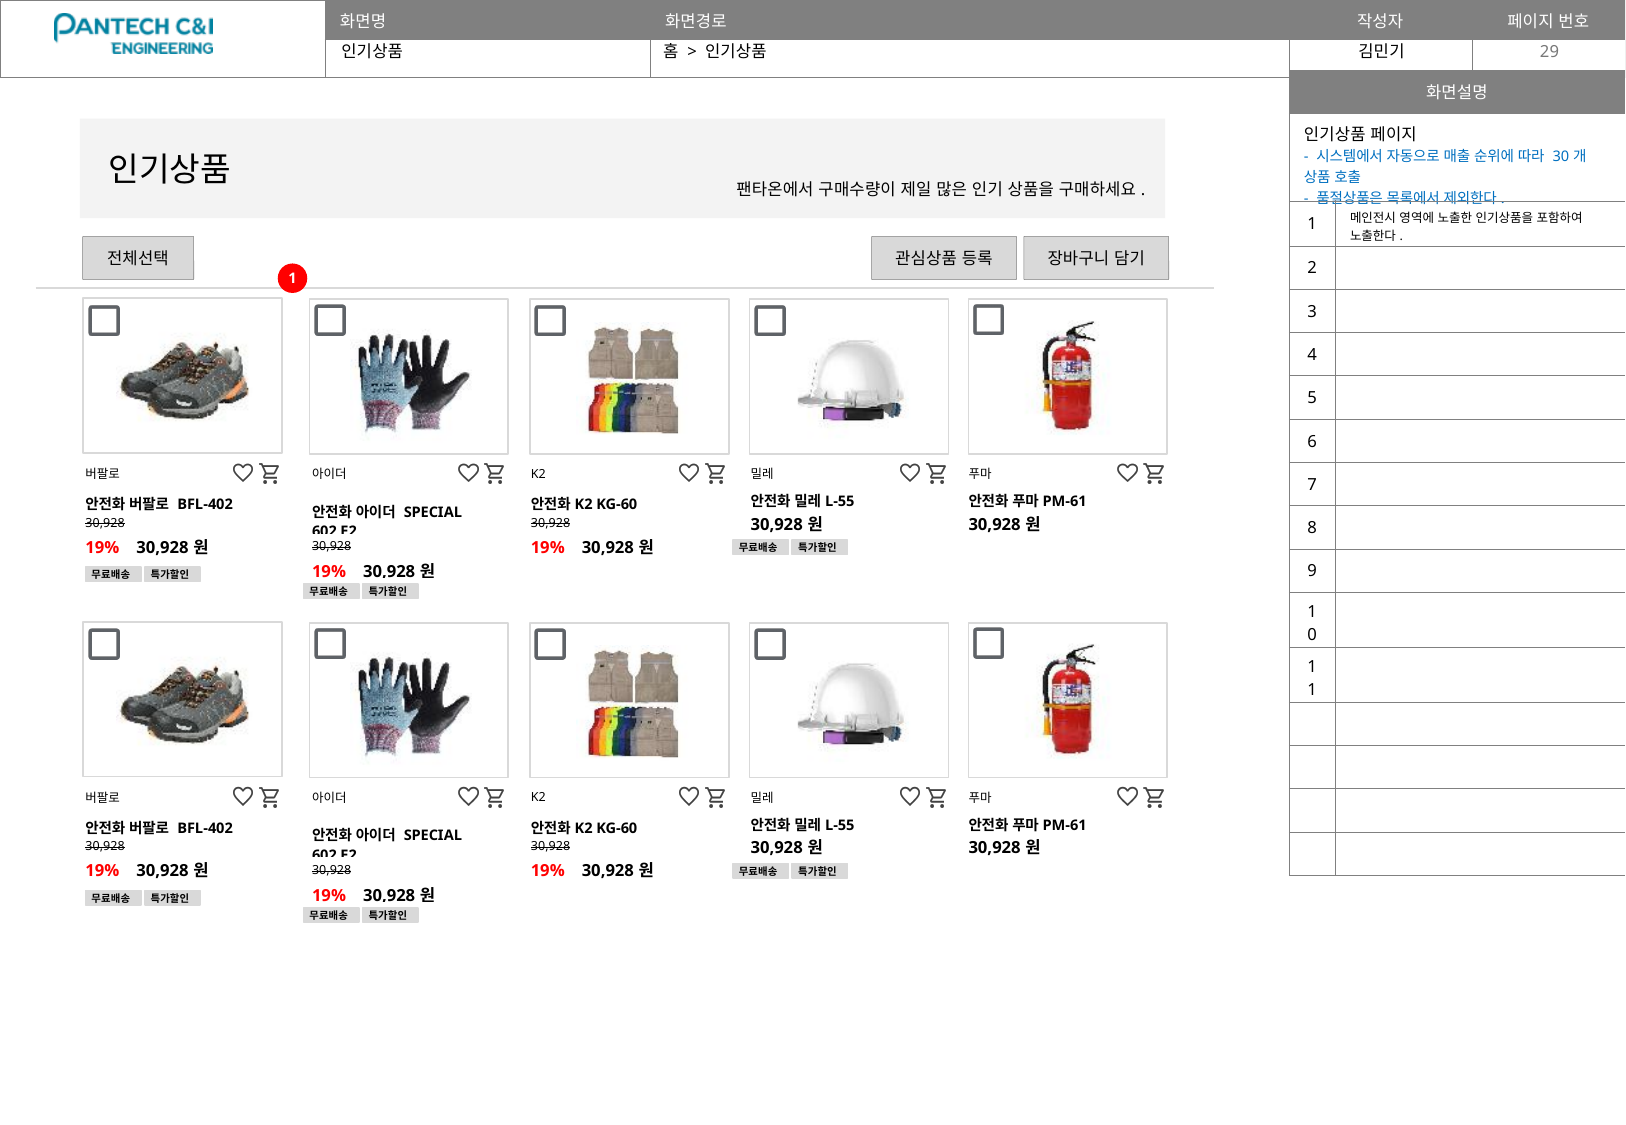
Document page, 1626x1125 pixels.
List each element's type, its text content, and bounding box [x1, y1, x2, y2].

table_cell 6 [1290, 420, 1335, 462]
table_cell [1336, 746, 1625, 788]
text_box 1 [282, 289, 303, 293]
text_box 장바구니 담기 [1023, 236, 1169, 280]
table_cell [1336, 593, 1625, 647]
text_box [529, 622, 729, 778]
picture [308, 622, 478, 770]
text_box [83, 621, 282, 777]
table_cell [1336, 290, 1625, 332]
text_box 인기상품 [79, 118, 1166, 219]
text_box [83, 298, 282, 453]
table_cell 10 [1290, 593, 1335, 647]
table_cell [1336, 550, 1625, 592]
picture [967, 298, 1136, 441]
picture [83, 299, 254, 449]
picture [748, 623, 914, 768]
table_cell 2 [1290, 247, 1335, 289]
text_box 팬타온에서 구매수량이 제일 많은 인기 상품을 구매하세요. [648, 167, 1161, 212]
table_cell 인기상품 페이지 - 시스템에서 자동으로 매출 순위에 따라 30개 상품 호출 - 품절상품은 목록에서 제외한다. [1290, 114, 1625, 201]
text_box 관심상품 등록 [871, 236, 1017, 280]
table_cell 5 [1290, 376, 1335, 419]
text_box 홈 > 인기상품 [648, 33, 971, 68]
text_box 인기상품 [326, 33, 648, 68]
table_cell [1336, 247, 1625, 289]
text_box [79, 456, 1168, 600]
table_cell 4 [1290, 333, 1335, 375]
table_cell [1336, 789, 1625, 832]
picture [83, 623, 254, 773]
table_cell 메인전시 영역에 노출한 인기상품을 포함하여 노출한다. [1336, 202, 1625, 246]
table_cell [1290, 703, 1335, 745]
text_box 전체선택 [82, 236, 194, 280]
slide_number 29 [1474, 33, 1625, 70]
picture [308, 298, 478, 446]
table_cell [1336, 420, 1625, 462]
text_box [79, 780, 1168, 923]
picture [575, 645, 693, 762]
picture [748, 299, 914, 444]
table_cell [1336, 463, 1625, 505]
text_box [968, 299, 1168, 454]
table_cell [1290, 789, 1335, 832]
picture [529, 623, 572, 666]
table_cell 8 [1290, 506, 1335, 549]
picture [54, 13, 213, 54]
table_cell 7 [1290, 463, 1335, 505]
table_cell 3 [1290, 290, 1335, 332]
table_cell [1336, 833, 1625, 875]
table_cell [1336, 648, 1625, 702]
text_box [309, 299, 509, 454]
picture [575, 321, 693, 439]
table_cell [1336, 333, 1625, 375]
table_cell [1336, 703, 1625, 745]
table_cell [1290, 833, 1335, 875]
text_box [749, 622, 949, 778]
table_cell 11 [1290, 648, 1335, 702]
table_header 화면설명 [1290, 71, 1625, 113]
text_box [309, 622, 509, 778]
text_box [529, 299, 729, 454]
table_cell [1336, 506, 1625, 549]
text_box [968, 622, 1168, 778]
table_cell 1 [1290, 202, 1335, 246]
picture [529, 299, 572, 342]
text_box 1 [277, 263, 308, 287]
table_cell [1336, 376, 1625, 419]
table_cell [1290, 746, 1335, 788]
table_cell 9 [1290, 550, 1335, 592]
text_box [749, 299, 949, 454]
picture [967, 622, 1136, 764]
